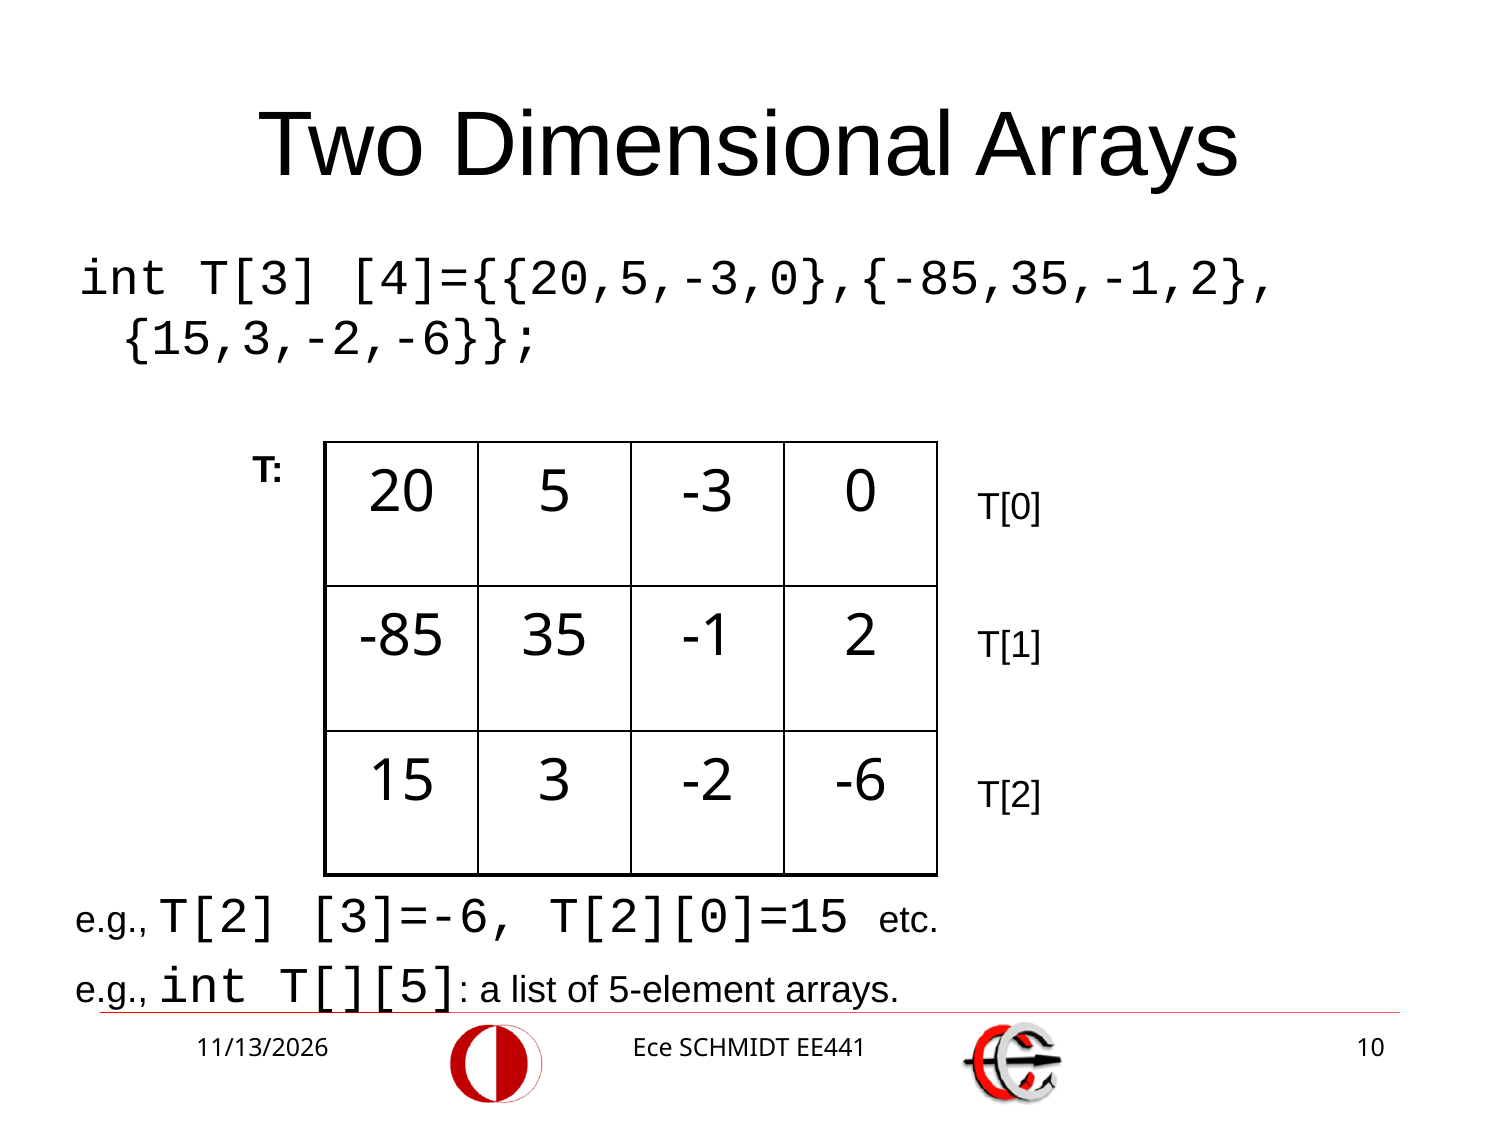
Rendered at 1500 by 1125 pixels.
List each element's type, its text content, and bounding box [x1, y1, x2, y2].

table_cell -2 [632, 732, 783, 873]
table_header 0 [785, 443, 936, 585]
table_cell -6 [785, 732, 936, 873]
table_cell 3 [479, 732, 630, 873]
table_cell 2 [785, 587, 936, 730]
table_header 5 [479, 443, 630, 585]
title Two Dimensional Arrays [75, 45, 1425, 233]
footer Ece SCHMIDT EE441 [512, 1024, 988, 1103]
text_box T[1] [962, 612, 1113, 673]
text_box T[2] [962, 762, 1113, 823]
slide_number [99, 1024, 425, 1103]
picture [448, 1025, 512, 1103]
table_cell 15 [327, 732, 477, 873]
table_cell 35 [479, 587, 630, 730]
table_cell -1 [632, 587, 783, 730]
text_box T: [237, 437, 325, 498]
slide_number 10 [1074, 1024, 1400, 1103]
table_cell -85 [327, 587, 477, 730]
table_header 20 [327, 443, 477, 585]
text_box T[0] [962, 474, 1113, 535]
picture [950, 1025, 1068, 1106]
table_header -3 [632, 443, 783, 585]
list int T[3] [4]={{20,5,-3,0},{-85,35,-1,2},{15,3,-2,-6}}; [50, 237, 1500, 325]
text_box e.g., T[2] [3]=-6, T[2][0]=15 etc. e.g., int T[][5]: a list of 5-element arrays. [50, 874, 1450, 1025]
